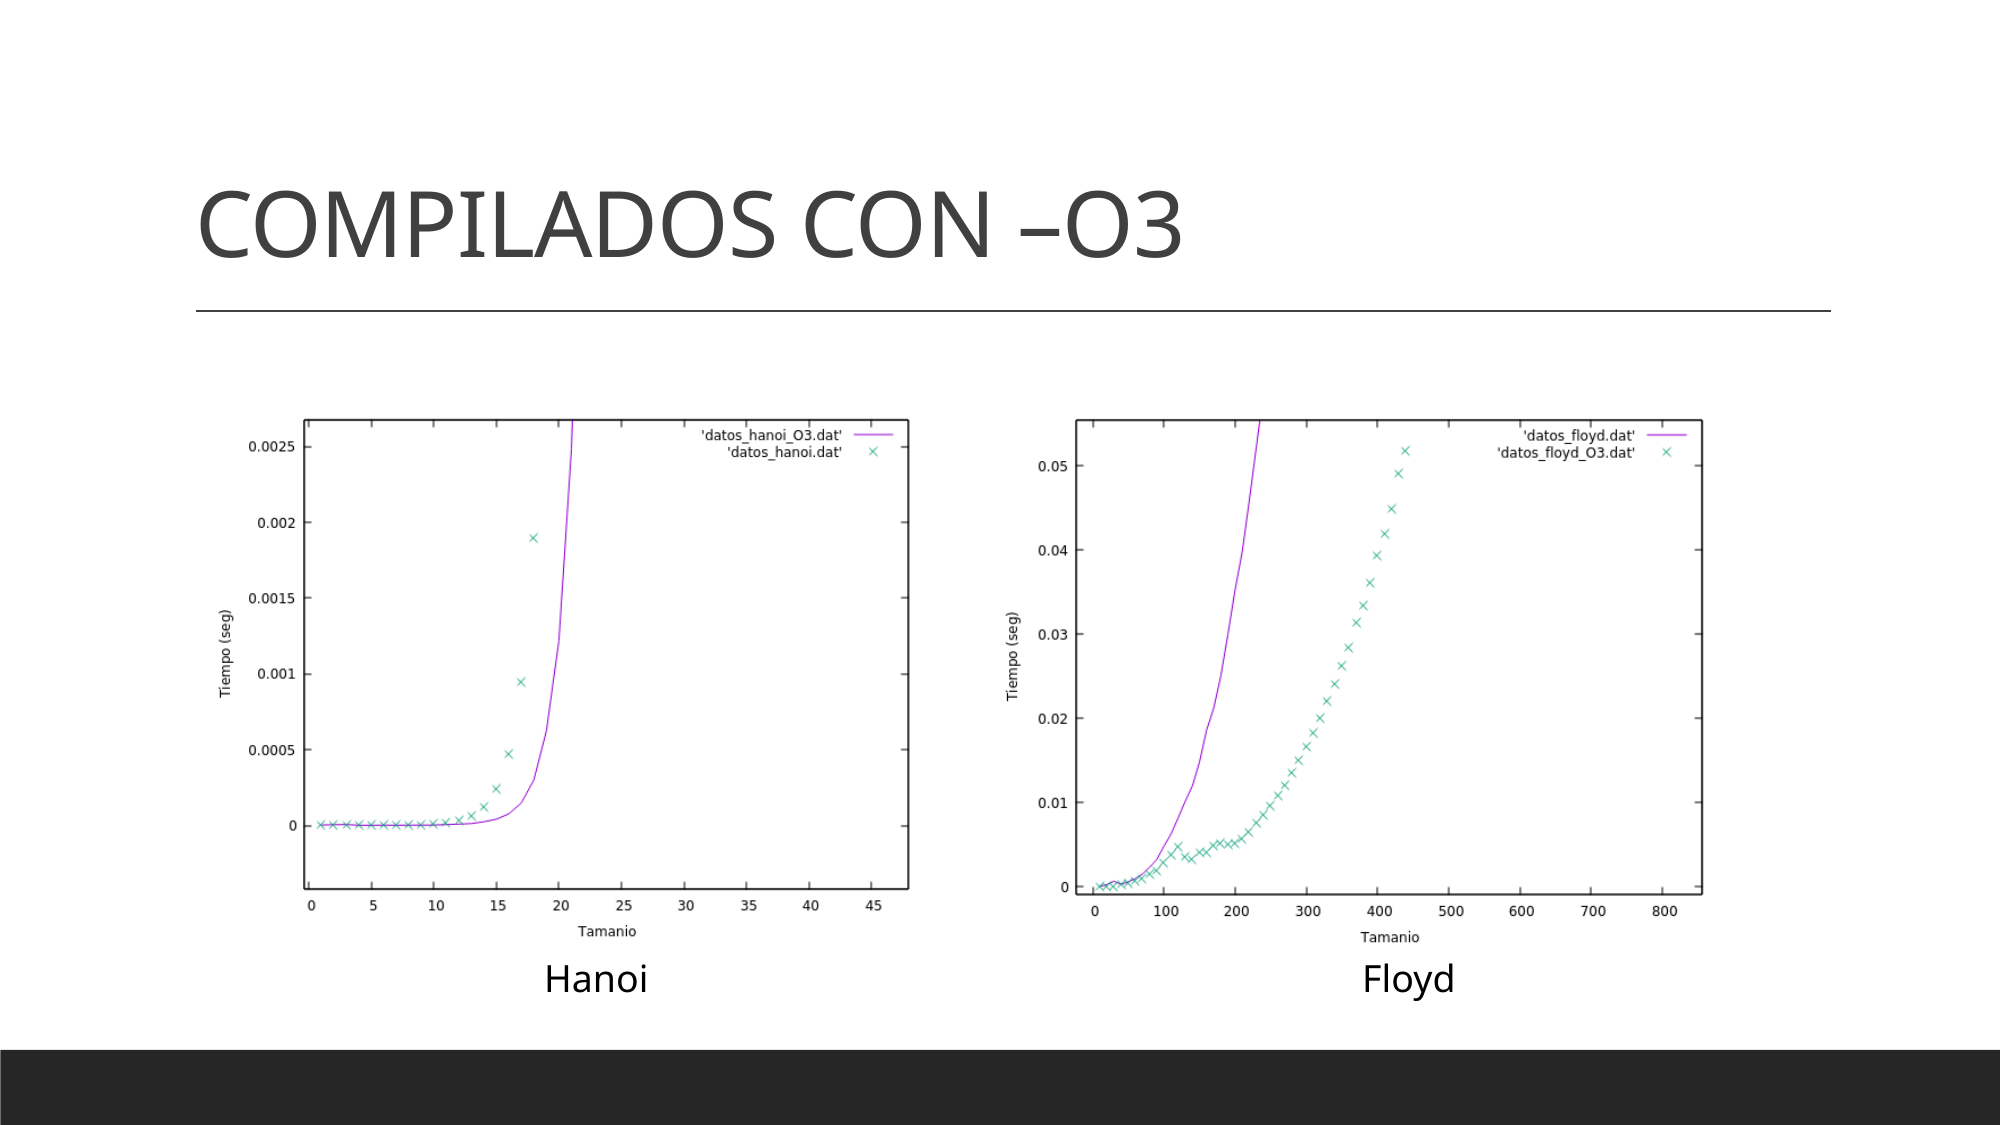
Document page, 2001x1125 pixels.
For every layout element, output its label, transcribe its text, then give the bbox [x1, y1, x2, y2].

picture [211, 402, 932, 943]
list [999, 402, 1727, 948]
text_box Hanoi Floyd [529, 947, 1471, 1007]
title COMPILADOS CON –O3 [180, 47, 1830, 285]
